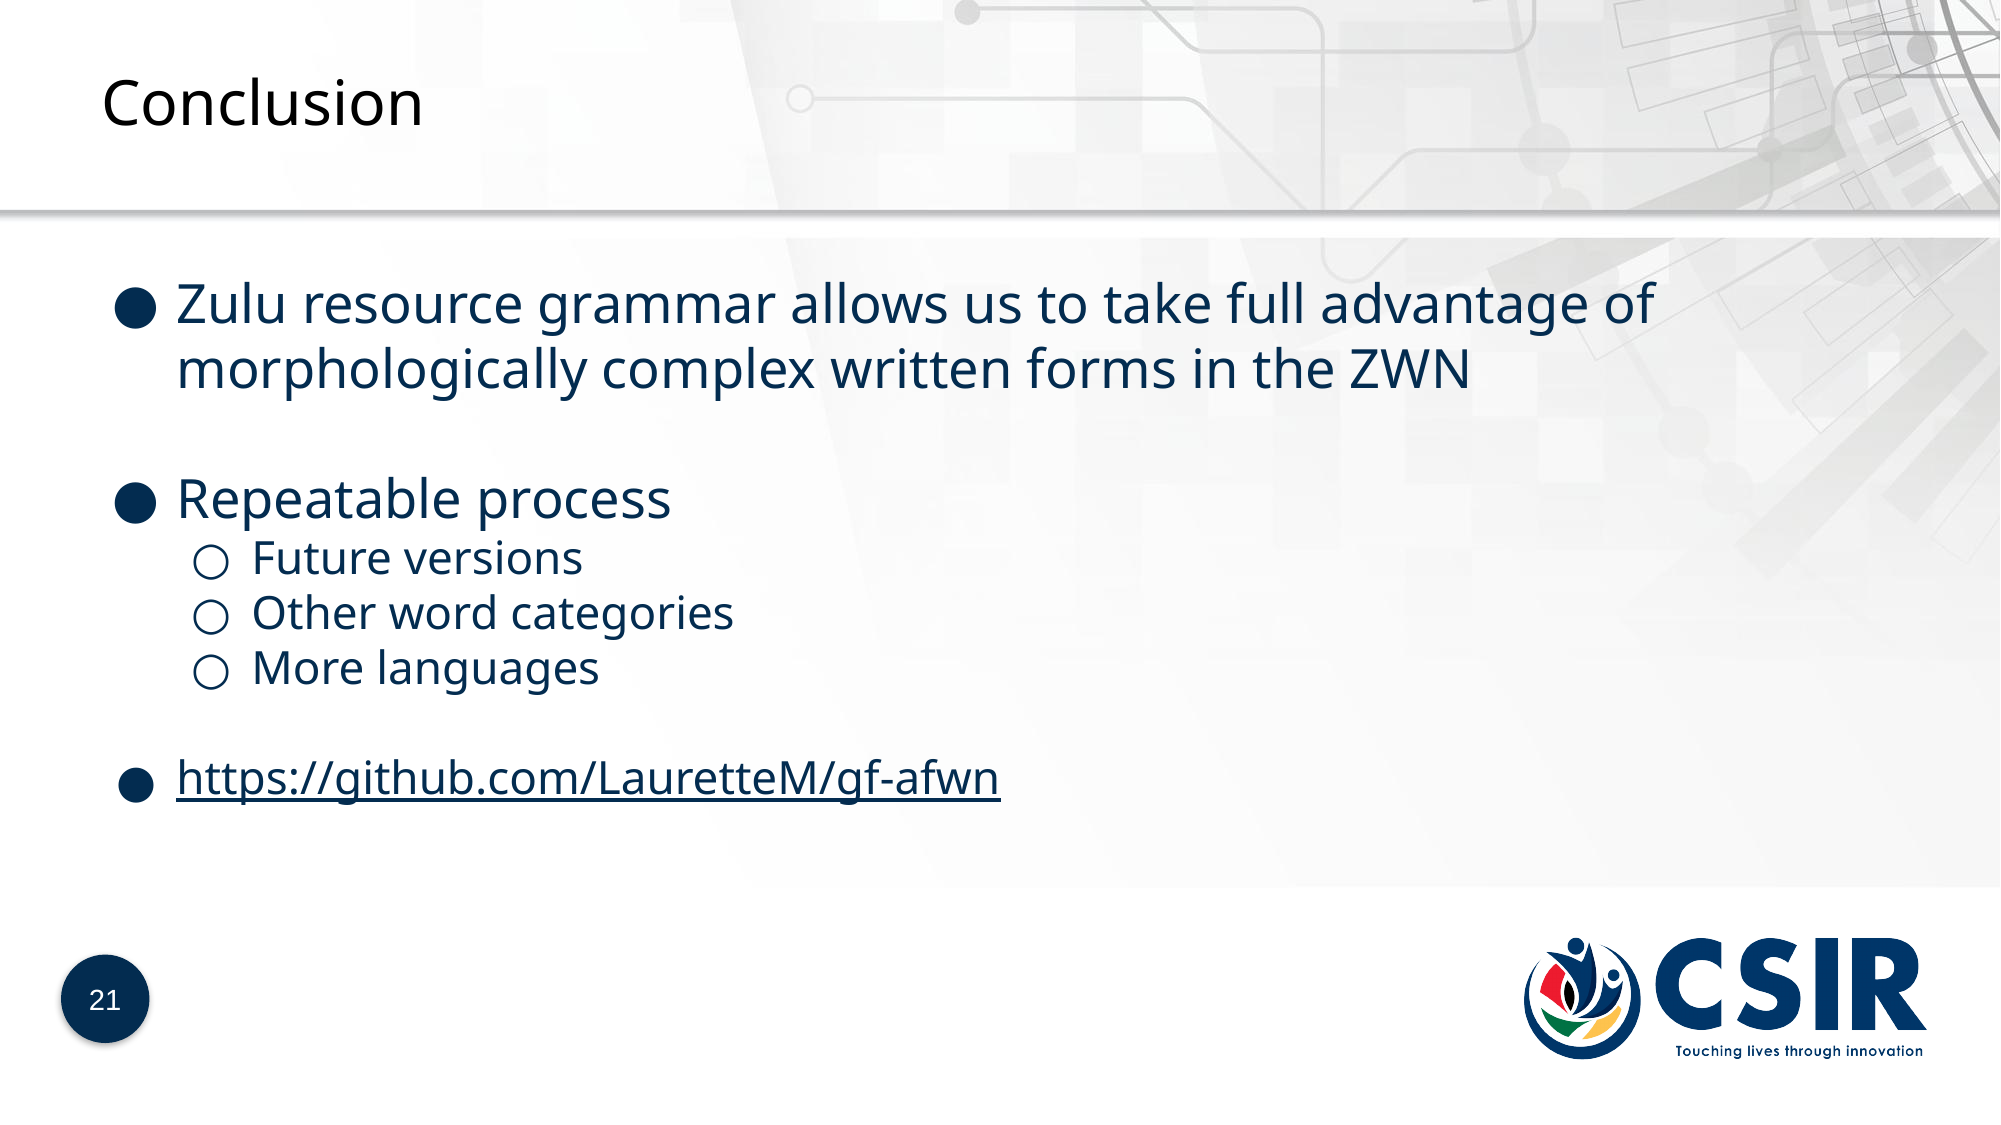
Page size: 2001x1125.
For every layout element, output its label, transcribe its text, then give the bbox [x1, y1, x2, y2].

text_box Zulu resource grammar allows us to take full advantage of morphologically complex written forms in the ZWN Repeatable process Future versions Other word categories More languages https://github.com/LauretteM/gf-afwn [86, 261, 1900, 944]
text_box Conclusion [86, 20, 1887, 180]
picture [0, 0, 2000, 1125]
